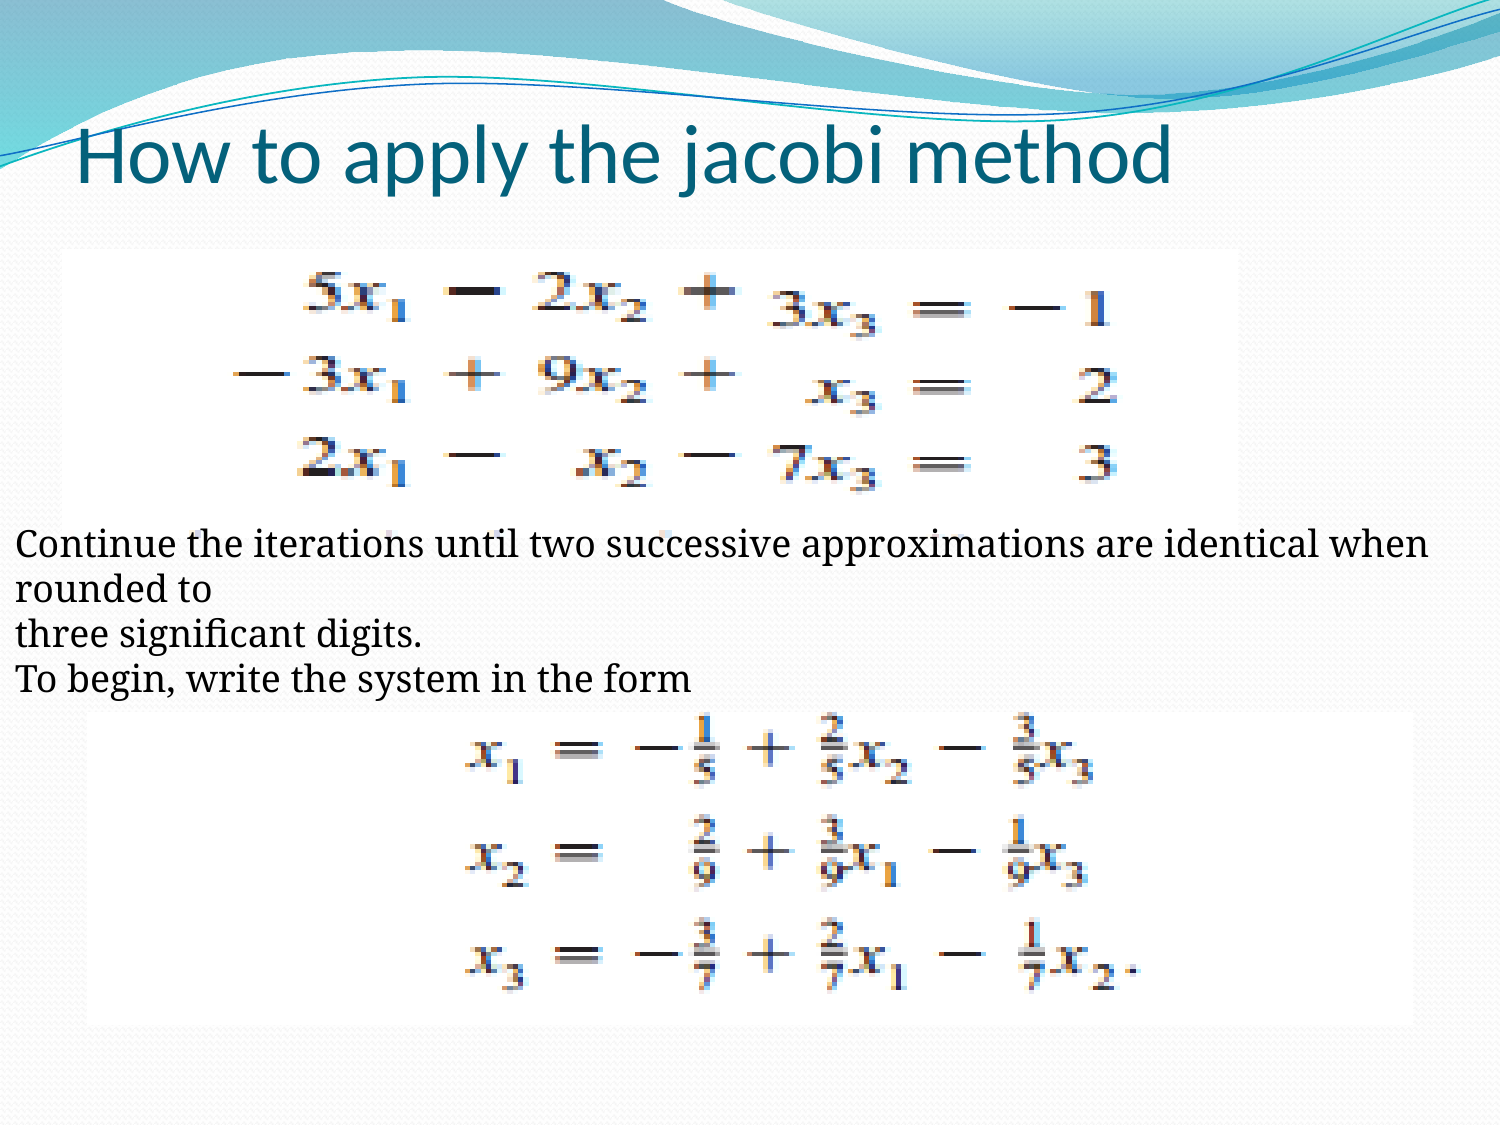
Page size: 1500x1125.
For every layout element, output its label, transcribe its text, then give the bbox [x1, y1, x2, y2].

text_box Continue the iterations until two successive approximations are identical when rounded to three significant digits. To begin, write the system in the form [0, 512, 1500, 708]
picture [87, 712, 1413, 1026]
title How to apply the jacobi method [75, 24, 1425, 200]
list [62, 249, 1238, 538]
